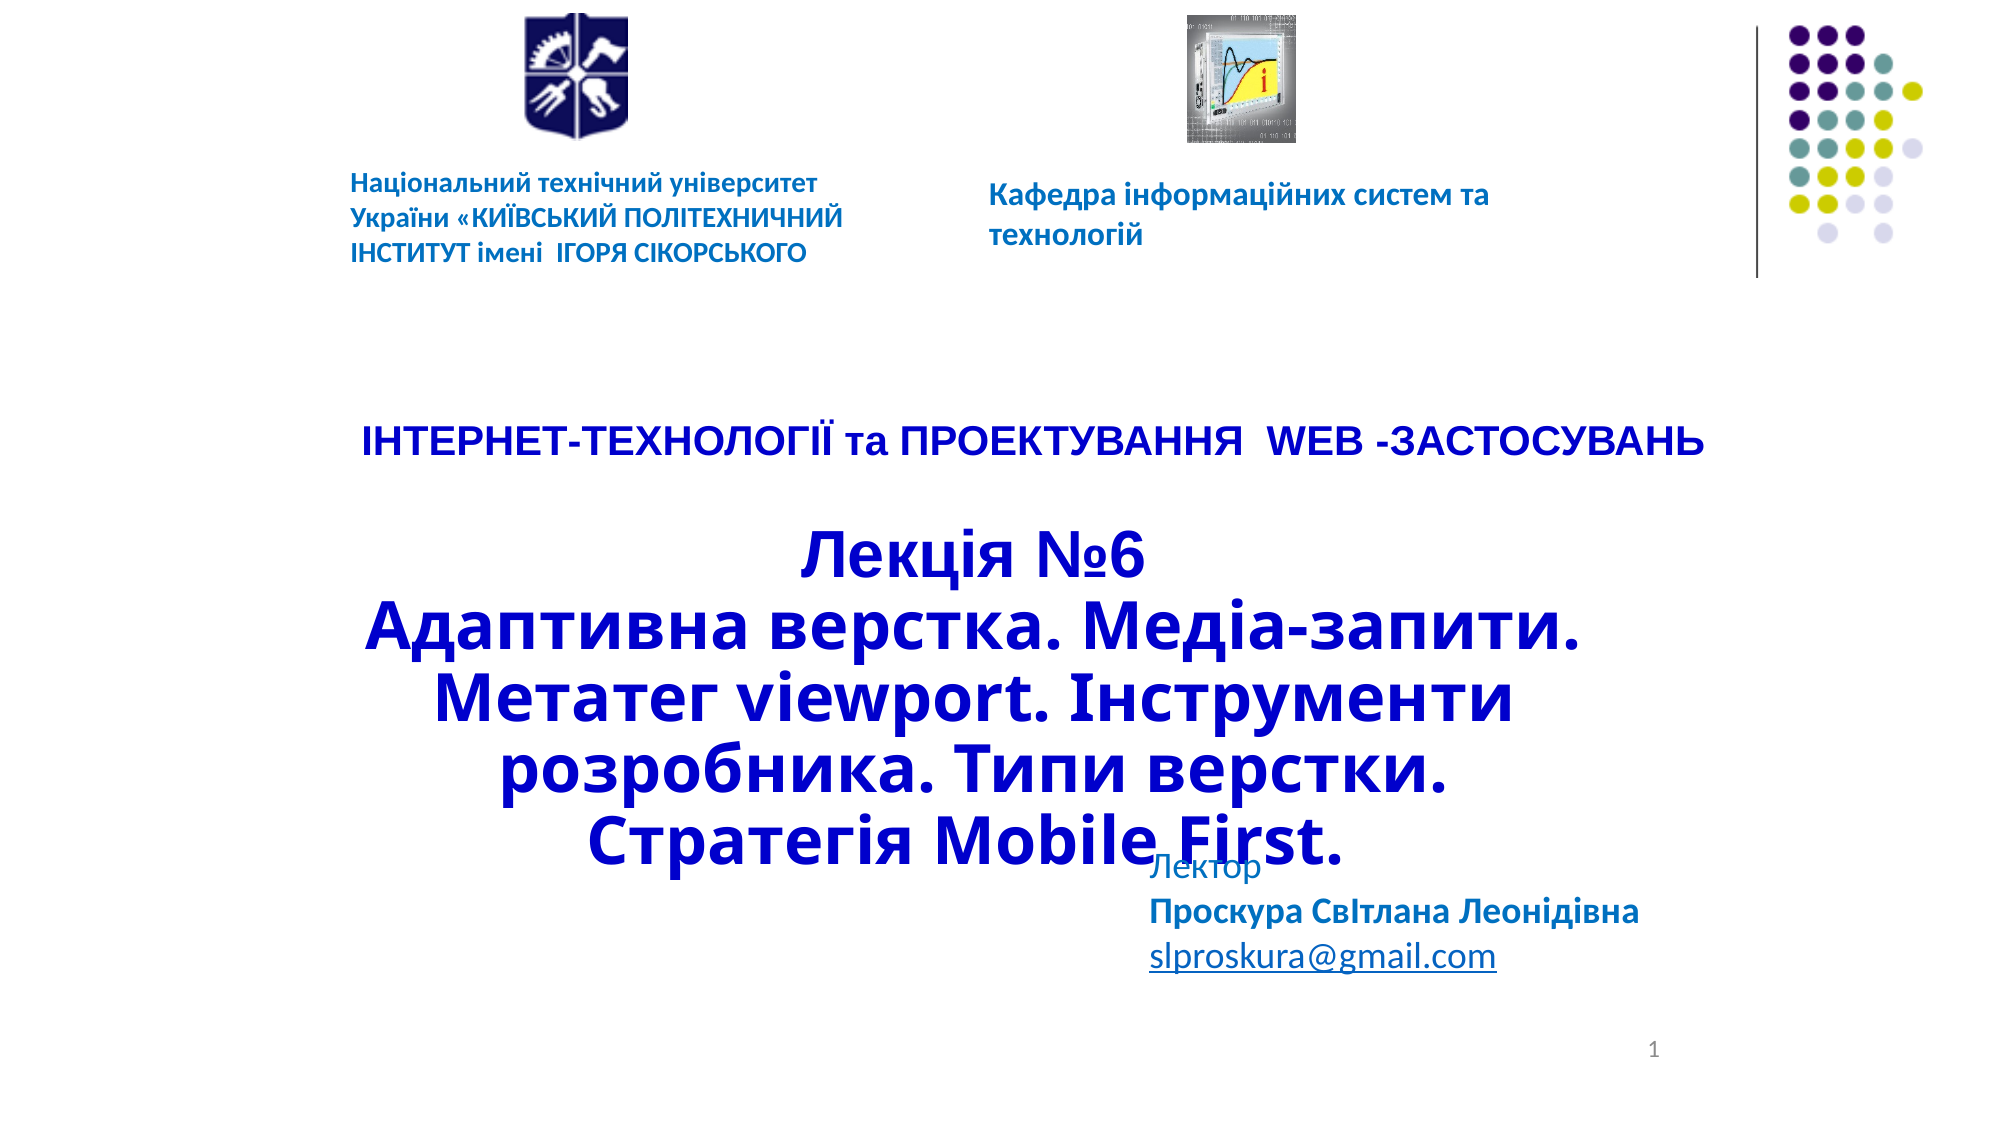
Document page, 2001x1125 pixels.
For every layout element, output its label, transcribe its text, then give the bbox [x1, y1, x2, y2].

text_box Національний технічний університет України «КИЇВСЬКИЙ ПОЛІТЕХНИЧНИЙ ІНСТИТУТ імені ІГОРЯ СІКОРСЬКОГО [335, 155, 879, 277]
slide_number 1 [1325, 1030, 1675, 1100]
title Лекція №6 Адаптивна верстка. Медіа-запити. Метатег viewport. Інструменти розробника. Типи верстки. Стратегія Mobile First. [336, 831, 1612, 879]
picture [521, 13, 628, 141]
text_box Кафедра інформаційних систем та технологій [974, 164, 1538, 261]
picture [1733, 7, 1934, 278]
text_box Лектор Проскура СвІтлана Леонідівна slproskura@gmail.com [1134, 833, 1735, 1030]
picture [1187, 15, 1296, 143]
text_box ІНТЕРНЕТ-ТЕХНОЛОГІЇ та ПРОЕКТУВАННЯ WEB -ЗАСТОСУВАНЬ [332, 406, 1734, 473]
